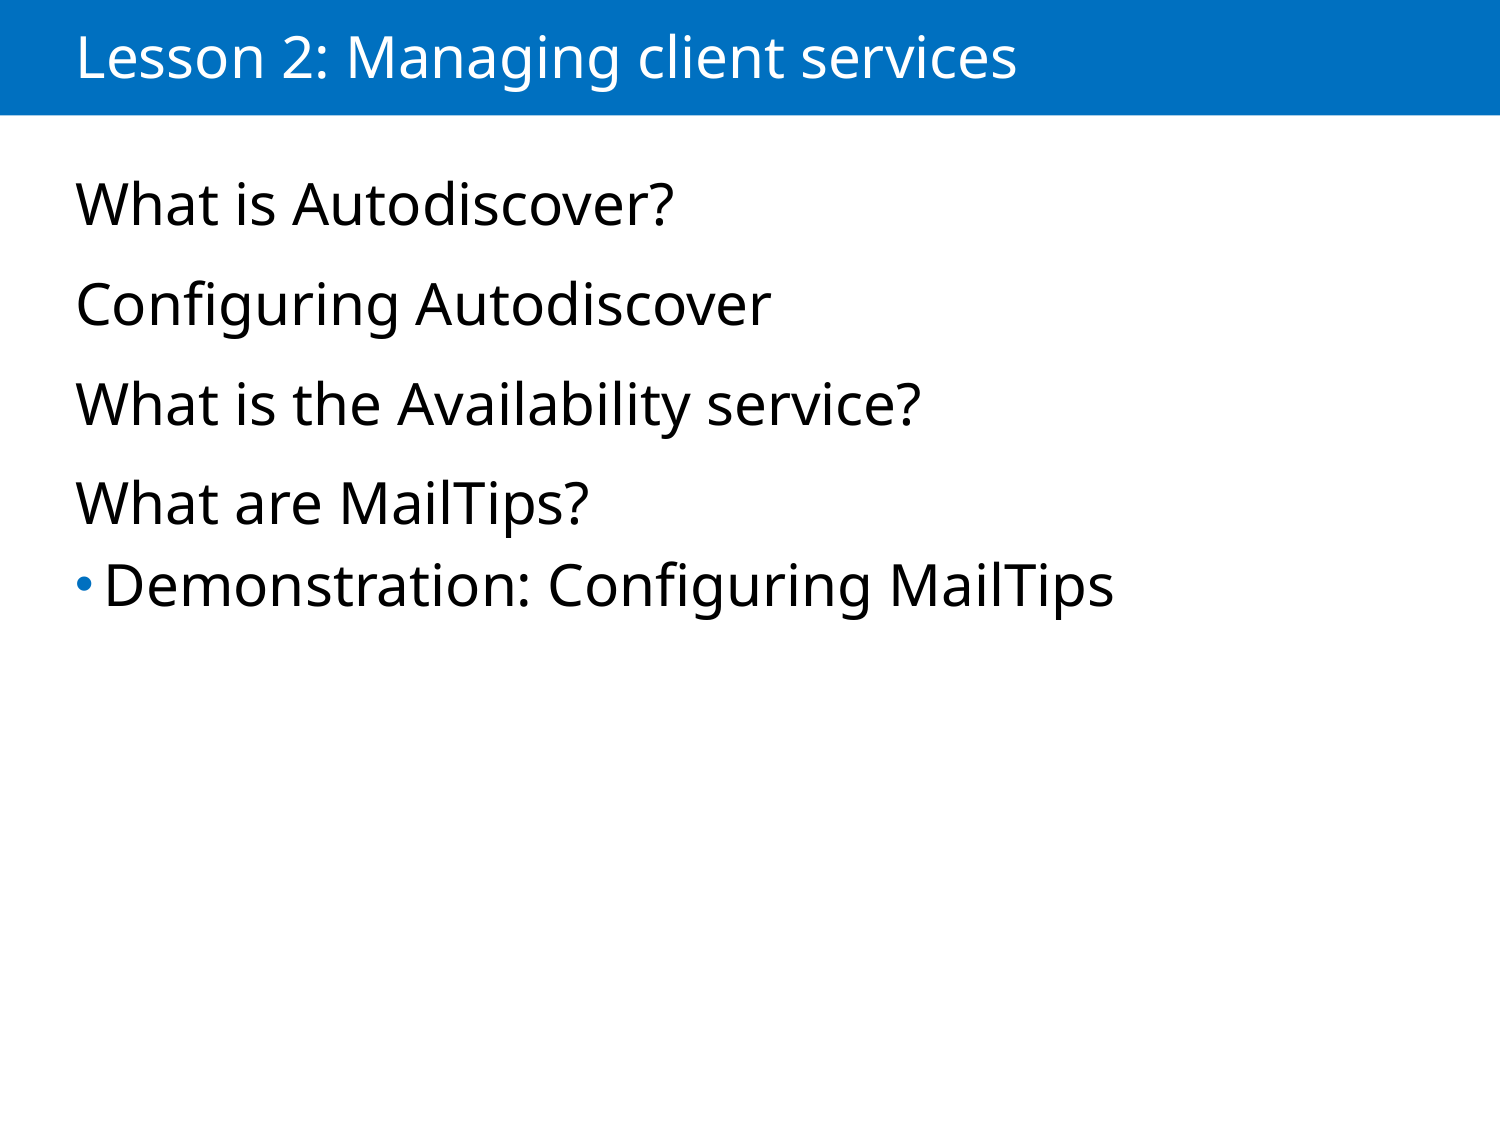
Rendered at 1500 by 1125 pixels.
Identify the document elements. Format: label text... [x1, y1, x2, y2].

title Lesson 2: Managing client services [75, 0, 1351, 122]
list What is Autodiscover? Configuring Autodiscover What is the Availability service? What are MailTips? Demonstration: Configuring MailTips [74, 167, 1408, 1013]
